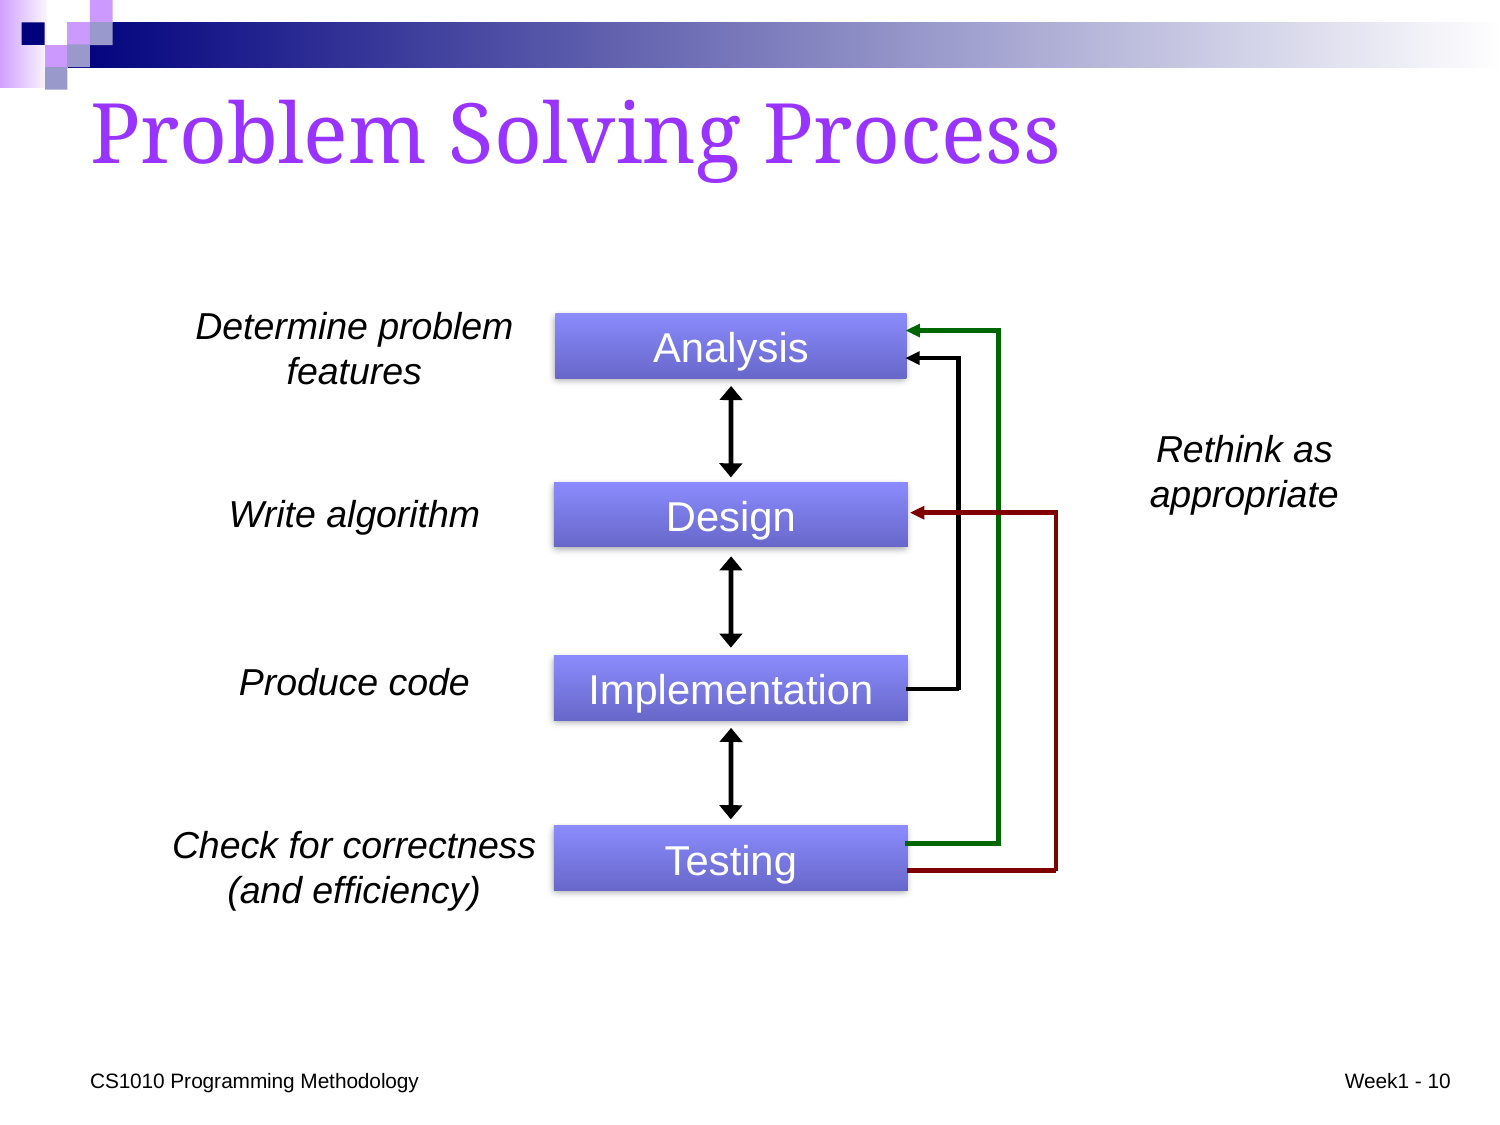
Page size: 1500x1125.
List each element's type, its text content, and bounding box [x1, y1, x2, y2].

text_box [146, 294, 1381, 920]
title Problem Solving Process [74, 63, 1426, 197]
footer CS1010 Programming Methodology [74, 432, 439, 1101]
text_box Week1 - 10 [1258, 1060, 1466, 1100]
